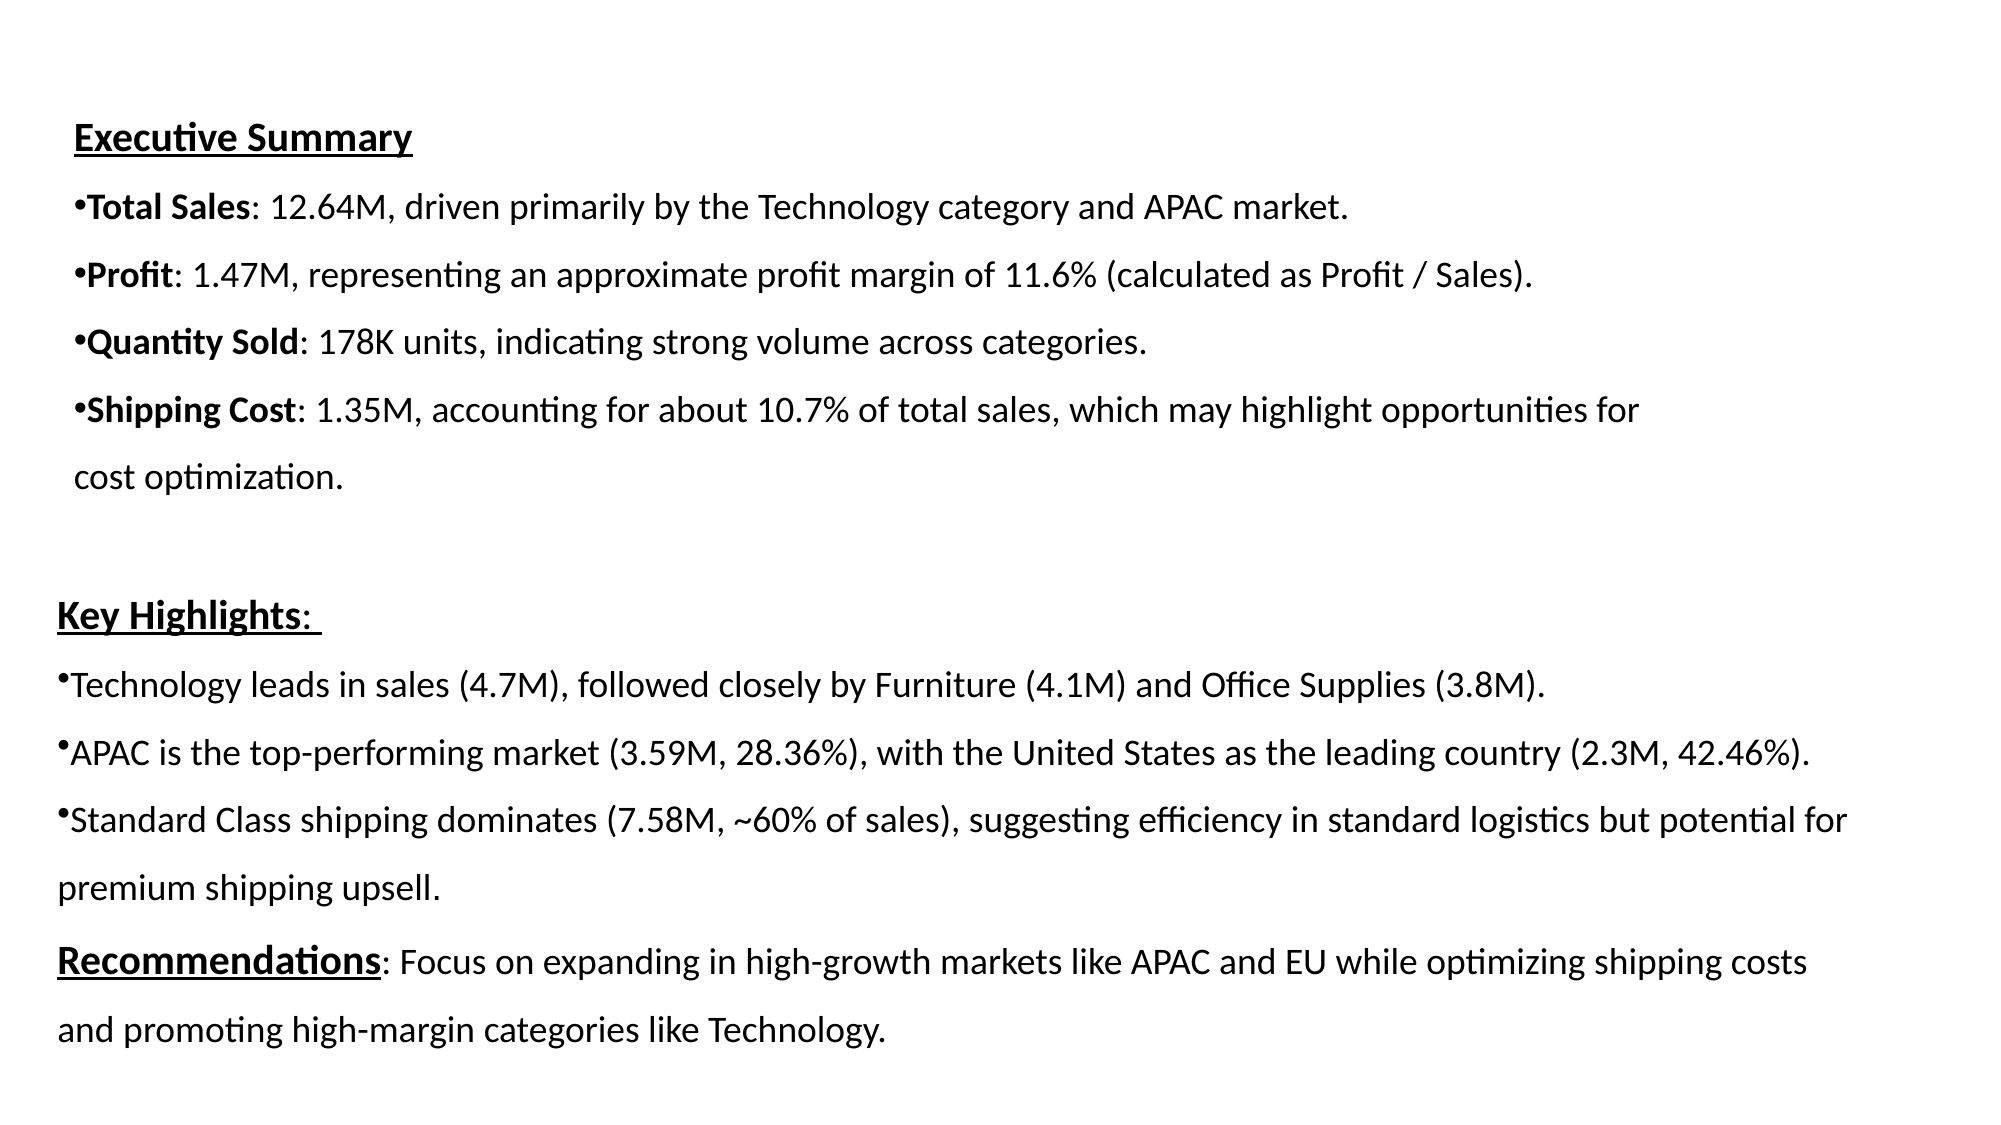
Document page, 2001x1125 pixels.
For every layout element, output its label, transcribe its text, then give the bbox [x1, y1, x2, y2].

text_box Key Highlights: Technology leads in sales (4.7M), followed closely by Furniture (4.1M) and Office Supplies (3.8M). APAC is the top-performing market (3.59M, 28.36%), with the United States as the leading country (2.3M, 42.46%). Standard Class shipping dominates (7.58M, ~60% of sales), suggesting efficiency in standard logistics but potential for premium shipping upsell. Recommendations: Focus on expanding in high-growth markets like APAC and EU while optimizing shipping costs and promoting high-margin categories like Technology. [42, 555, 1875, 1058]
text_box Executive Summary Total Sales: 12.64M, driven primarily by the Technology category and APAC market. Profit: 1.47M, representing an approximate profit margin of 11.6% (calculated as Profit / Sales). Quantity Sold: 178K units, indicating strong volume across categories. Shipping Cost: 1.35M, accounting for about 10.7% of total sales, which may highlight opportunities for cost optimization. [58, 77, 1675, 505]
